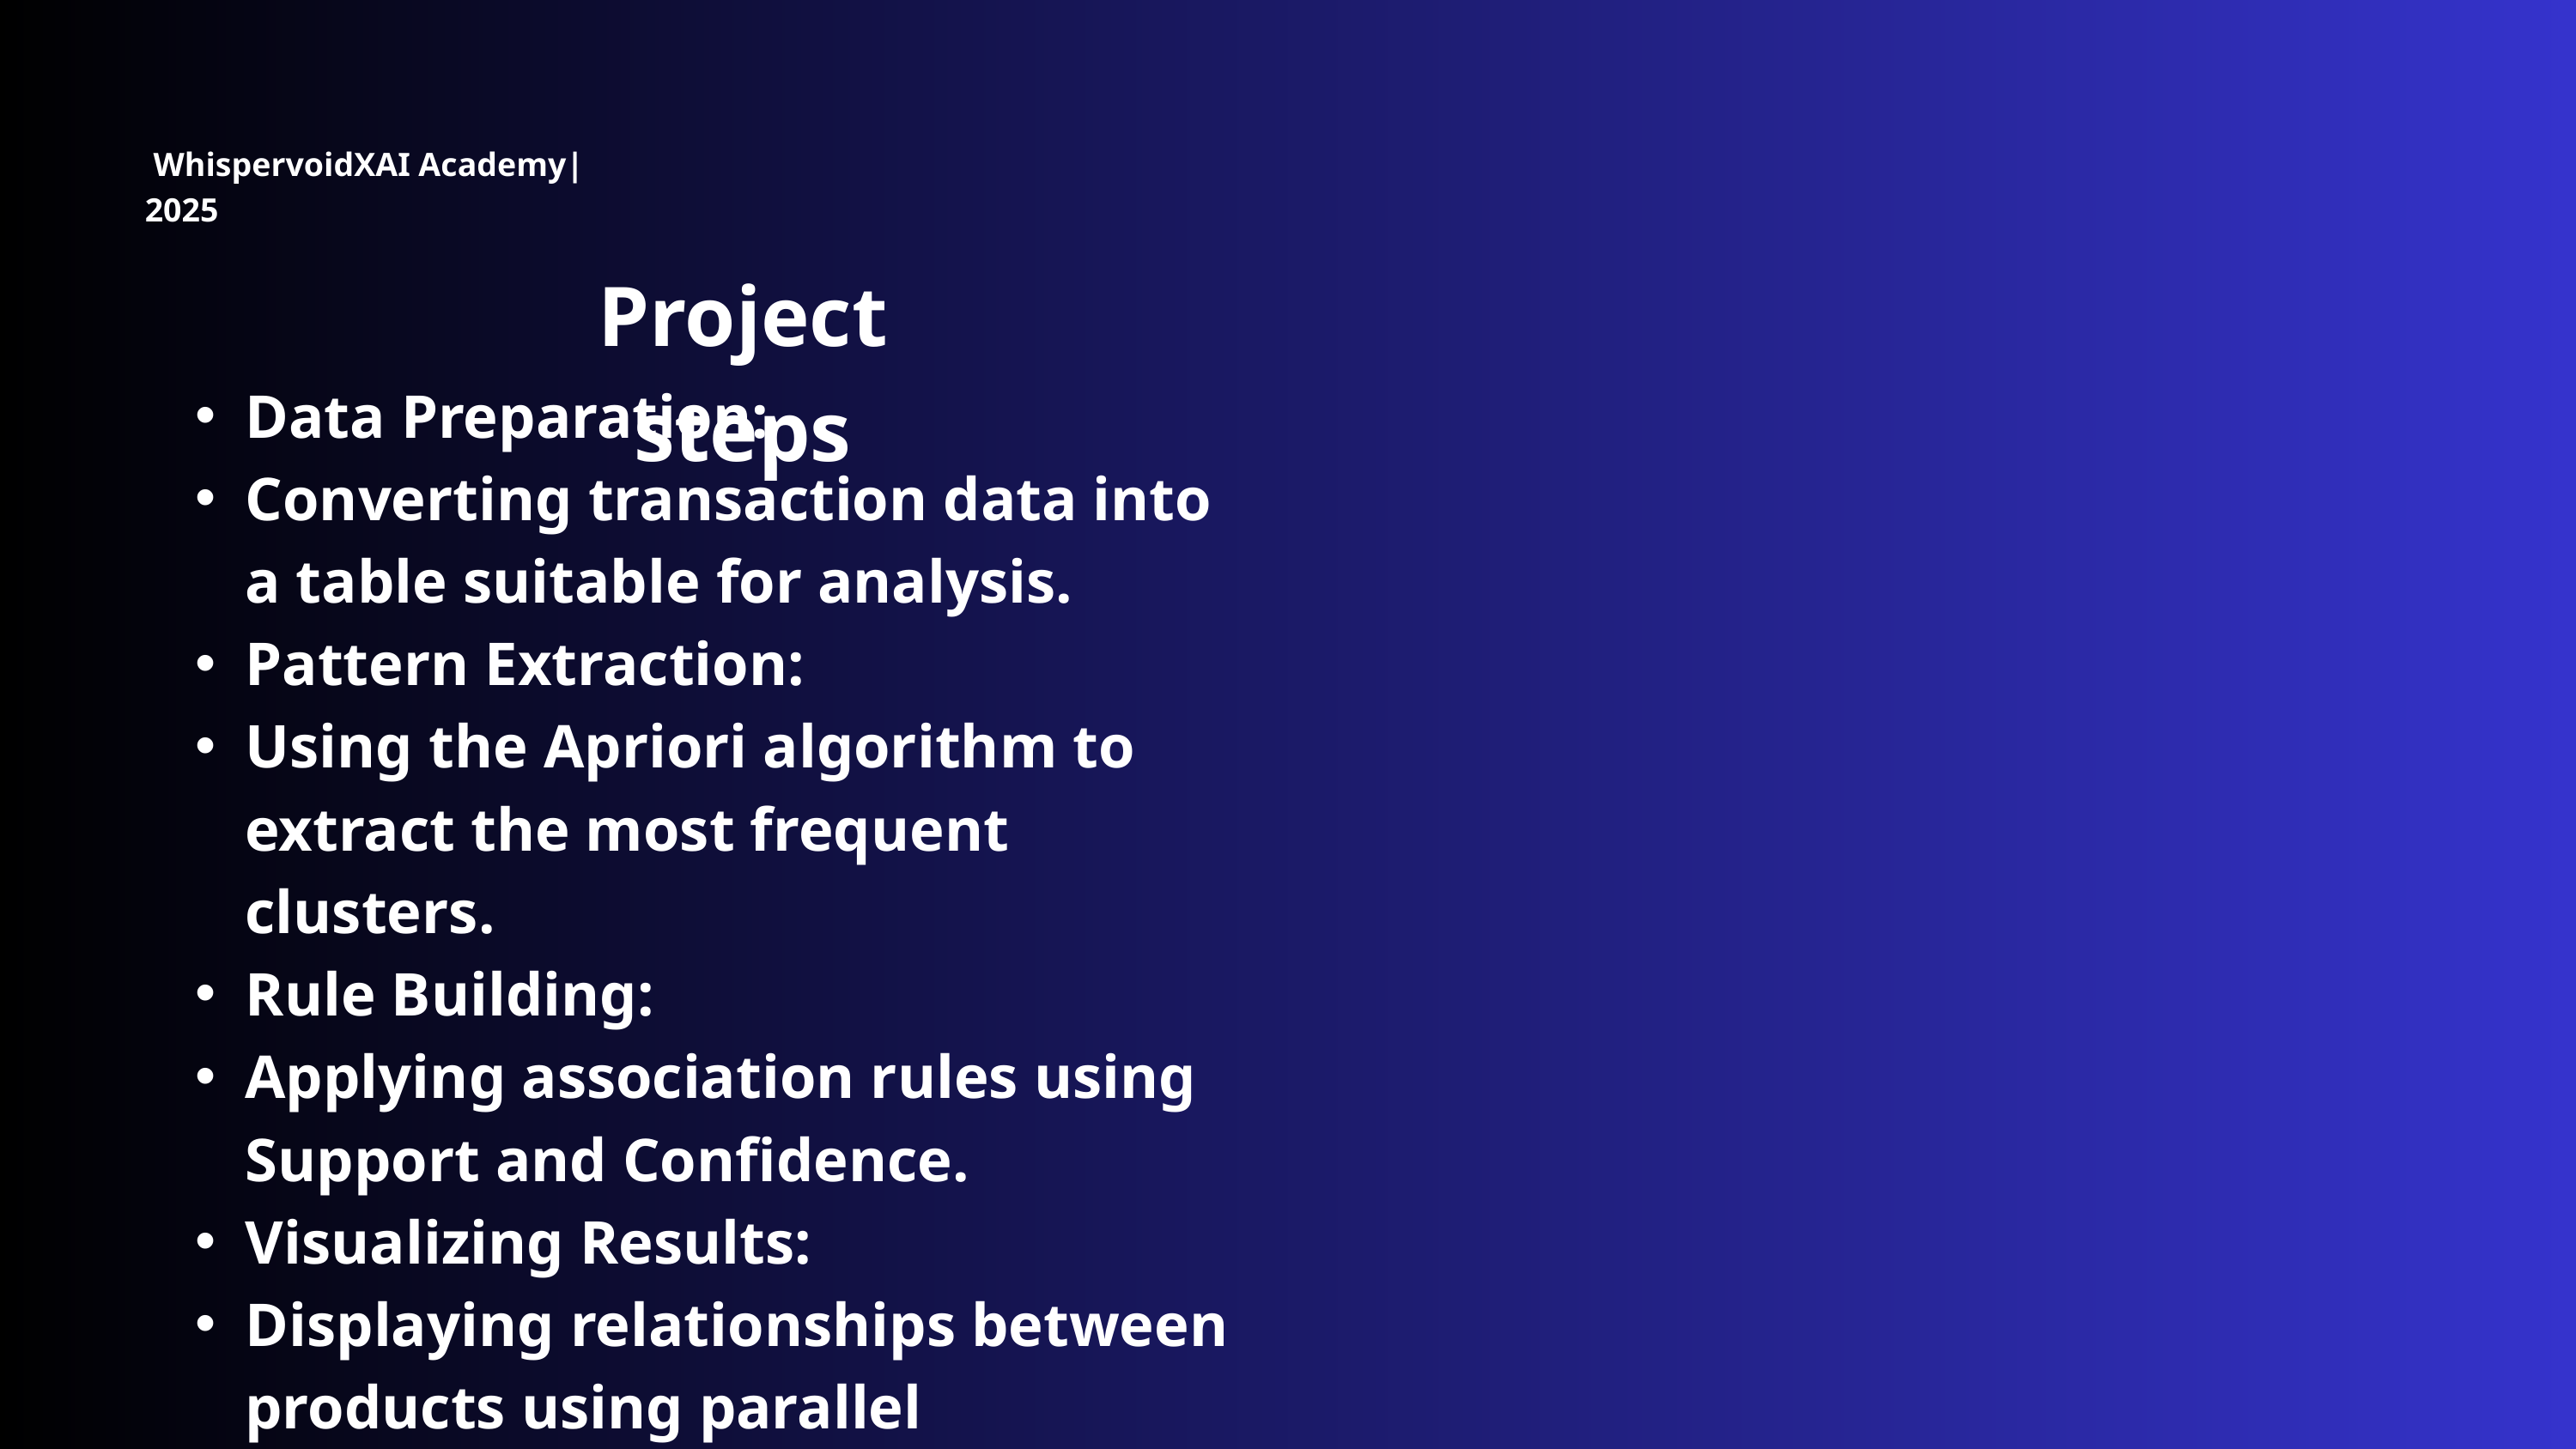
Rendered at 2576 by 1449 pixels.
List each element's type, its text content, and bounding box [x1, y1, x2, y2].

text_box WhispervoidXAI Academy| 2025 [144, 137, 653, 228]
text_box Data Preparation: Converting transaction data into a table suitable for analysis. Pattern Extraction: Using the Apriori algorithm to extract the most frequent clusters. Rule Building: Applying association rules using Support and Confidence. Visualizing Results: Displaying relationships between products using parallel coordinates. [144, 367, 1250, 1449]
text_box Project steps [519, 247, 966, 367]
